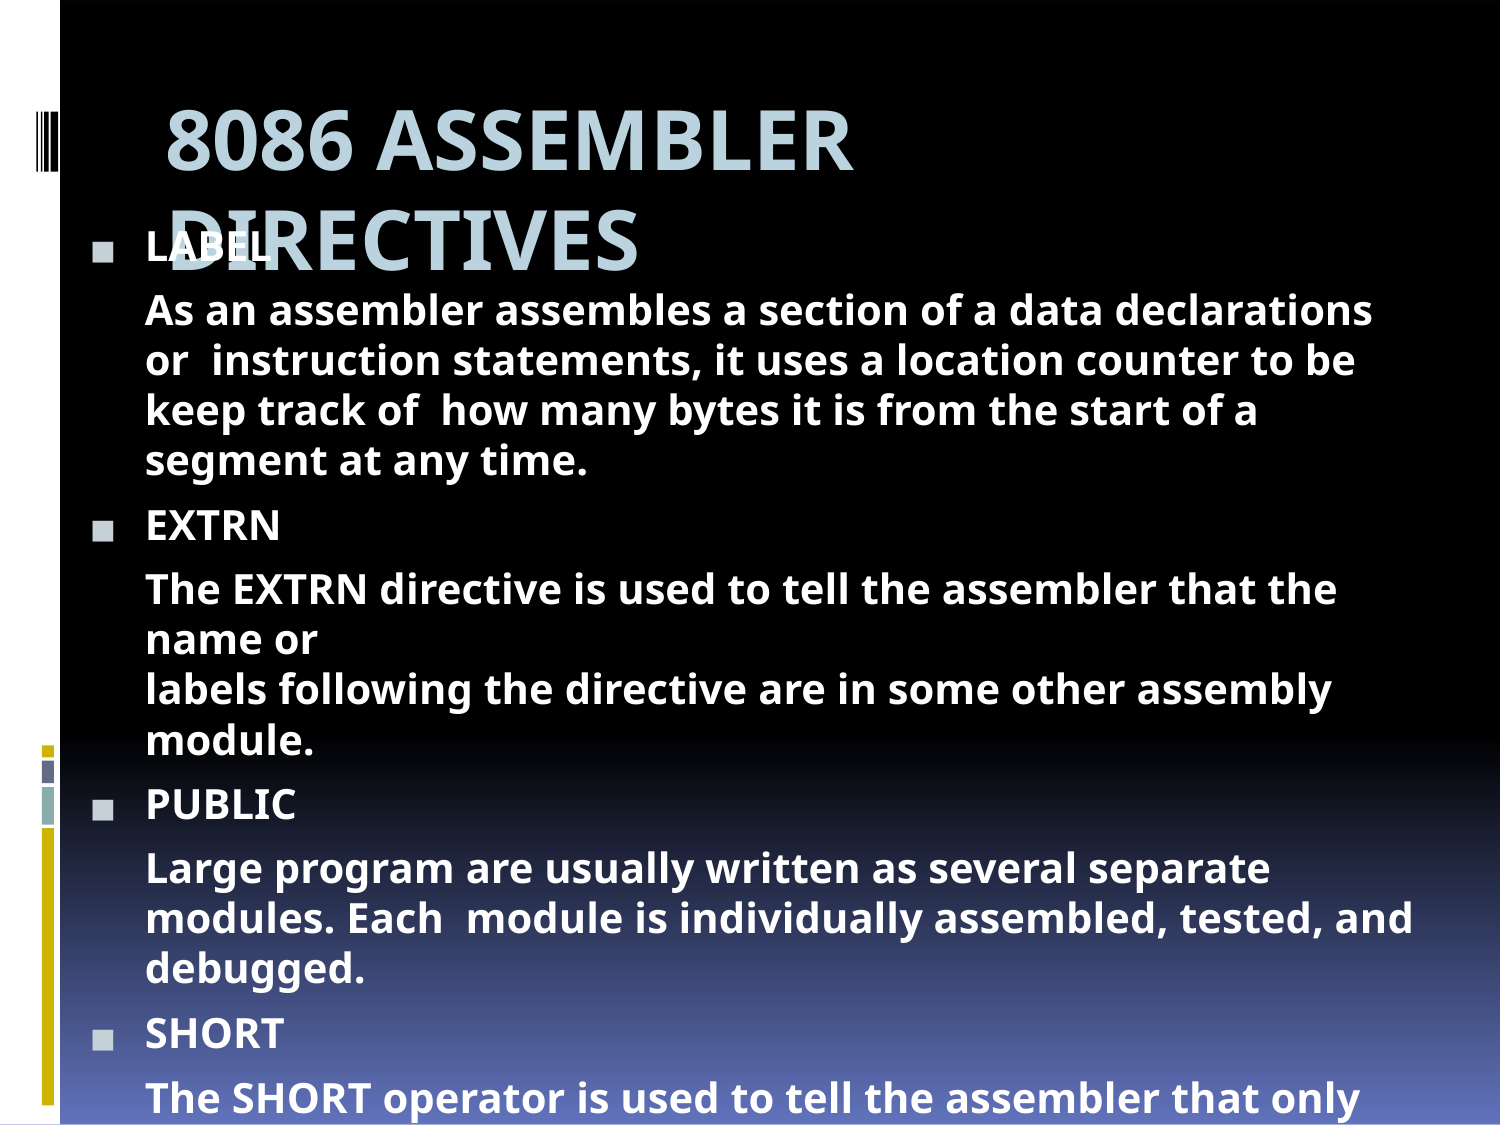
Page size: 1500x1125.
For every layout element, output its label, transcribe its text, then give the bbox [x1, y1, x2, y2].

picture [60, 0, 1500, 1125]
title 8086 ASSEMBLER DIRECTIVES [162, 85, 1223, 202]
text_box LABEL As an assembler assembles a section of a data declarations or instruction statements, it uses a location counter to be keep track of how many bytes it is from the start of a segment at any time. EXTRN The EXTRN directive is used to tell the assembler that the name or labels following the directive are in some other assembly module. PUBLIC Large program are usually written as several separate modules. Each module is individually assembled, tested, and debugged. SHORT The SHORT operator is used to tell the assembler that only a 1 byte displacement is needed to code a jump instruction in the program. [86, 202, 1430, 1125]
